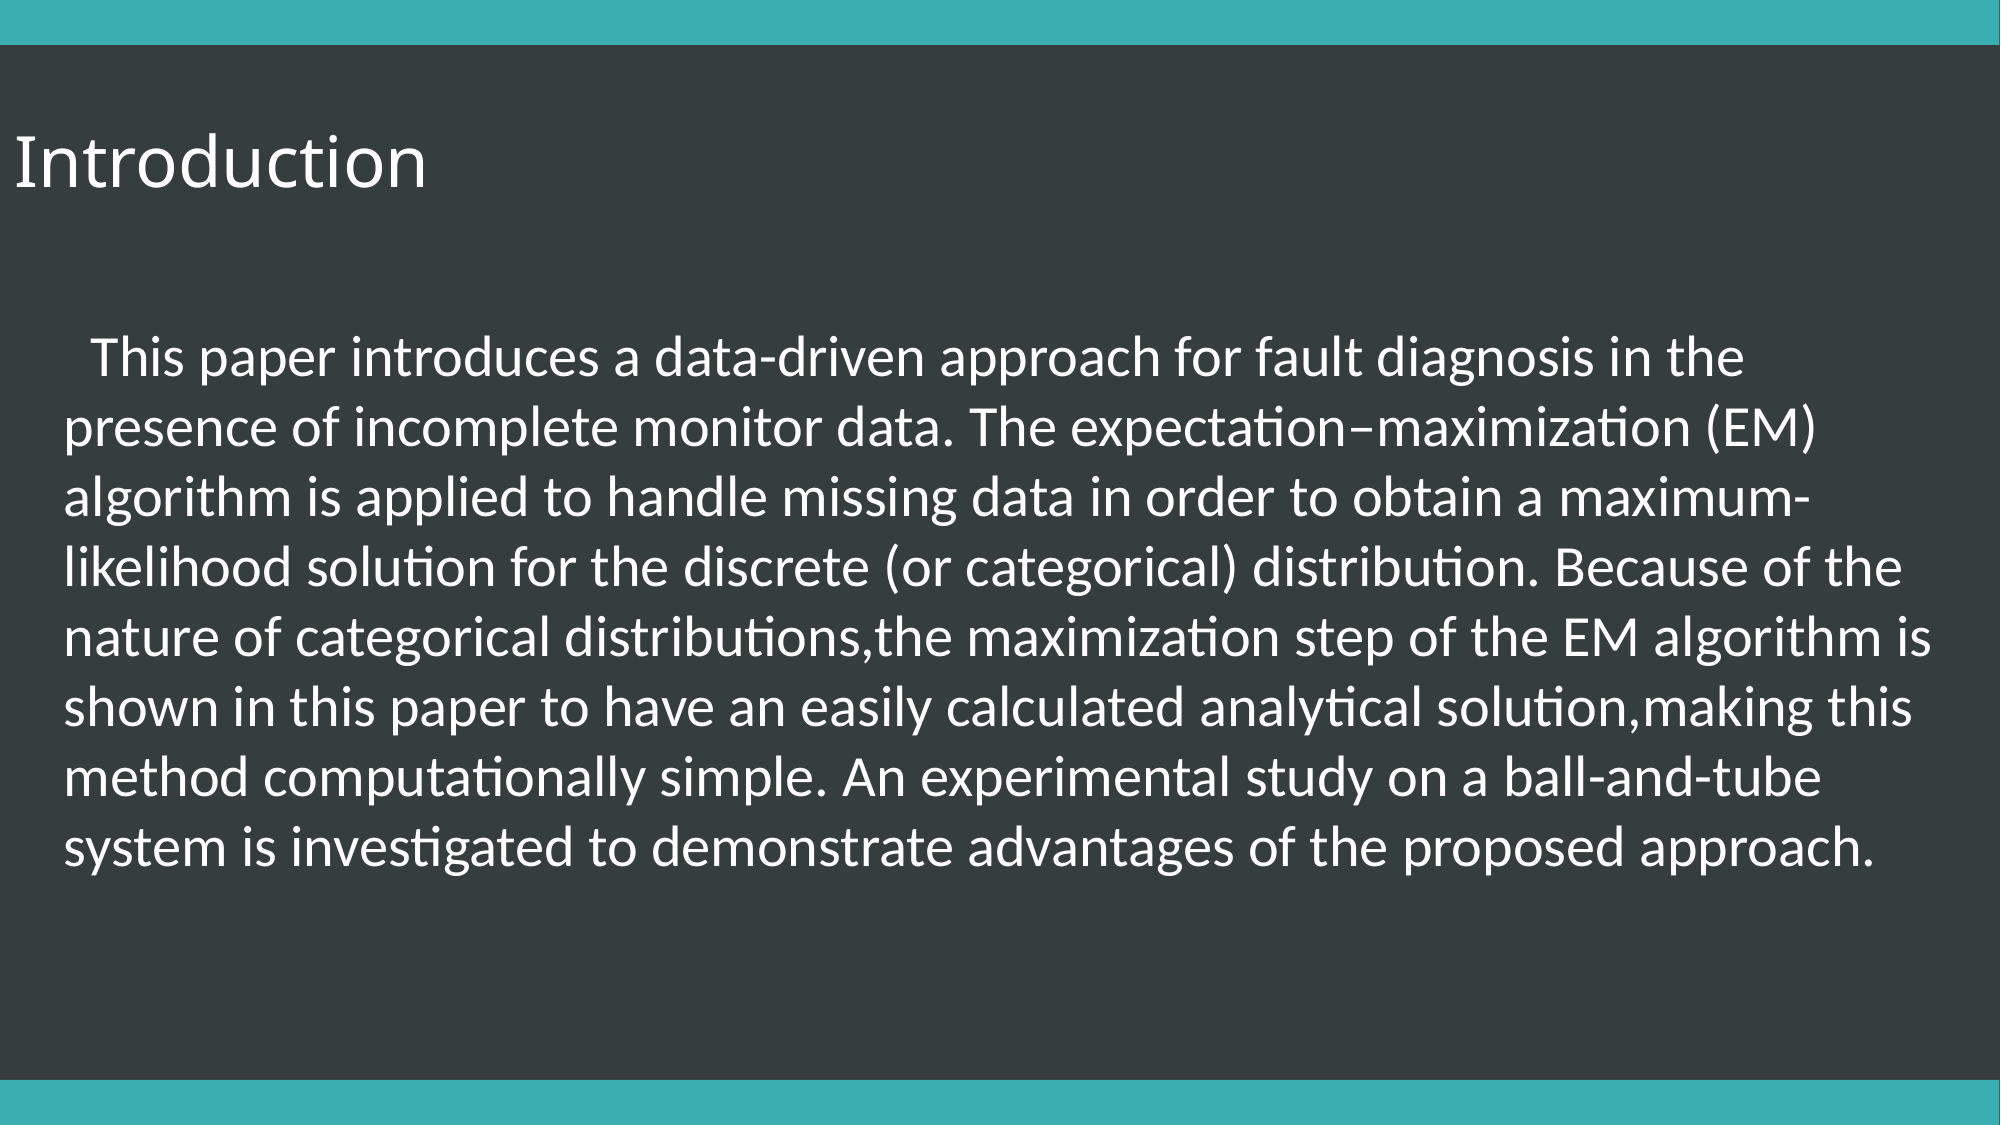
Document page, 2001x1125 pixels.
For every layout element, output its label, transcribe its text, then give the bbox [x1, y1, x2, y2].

text_box This paper introduces a data-driven approach for fault diagnosis in the presence of incomplete monitor data. The expectation–maximization (EM) algorithm is applied to handle missing data in order to obtain a maximum- likelihood solution for the discrete (or categorical) distribution. Because of the nature of categorical distributions,the maximization step of the EM algorithm is shown in this paper to have an easily calculated analytical solution,making this method computationally simple. An experimental study on a ball-and-tube system is investigated to demonstrate advantages of the proposed approach. [49, 310, 1953, 886]
text_box Introduction [0, 109, 581, 209]
